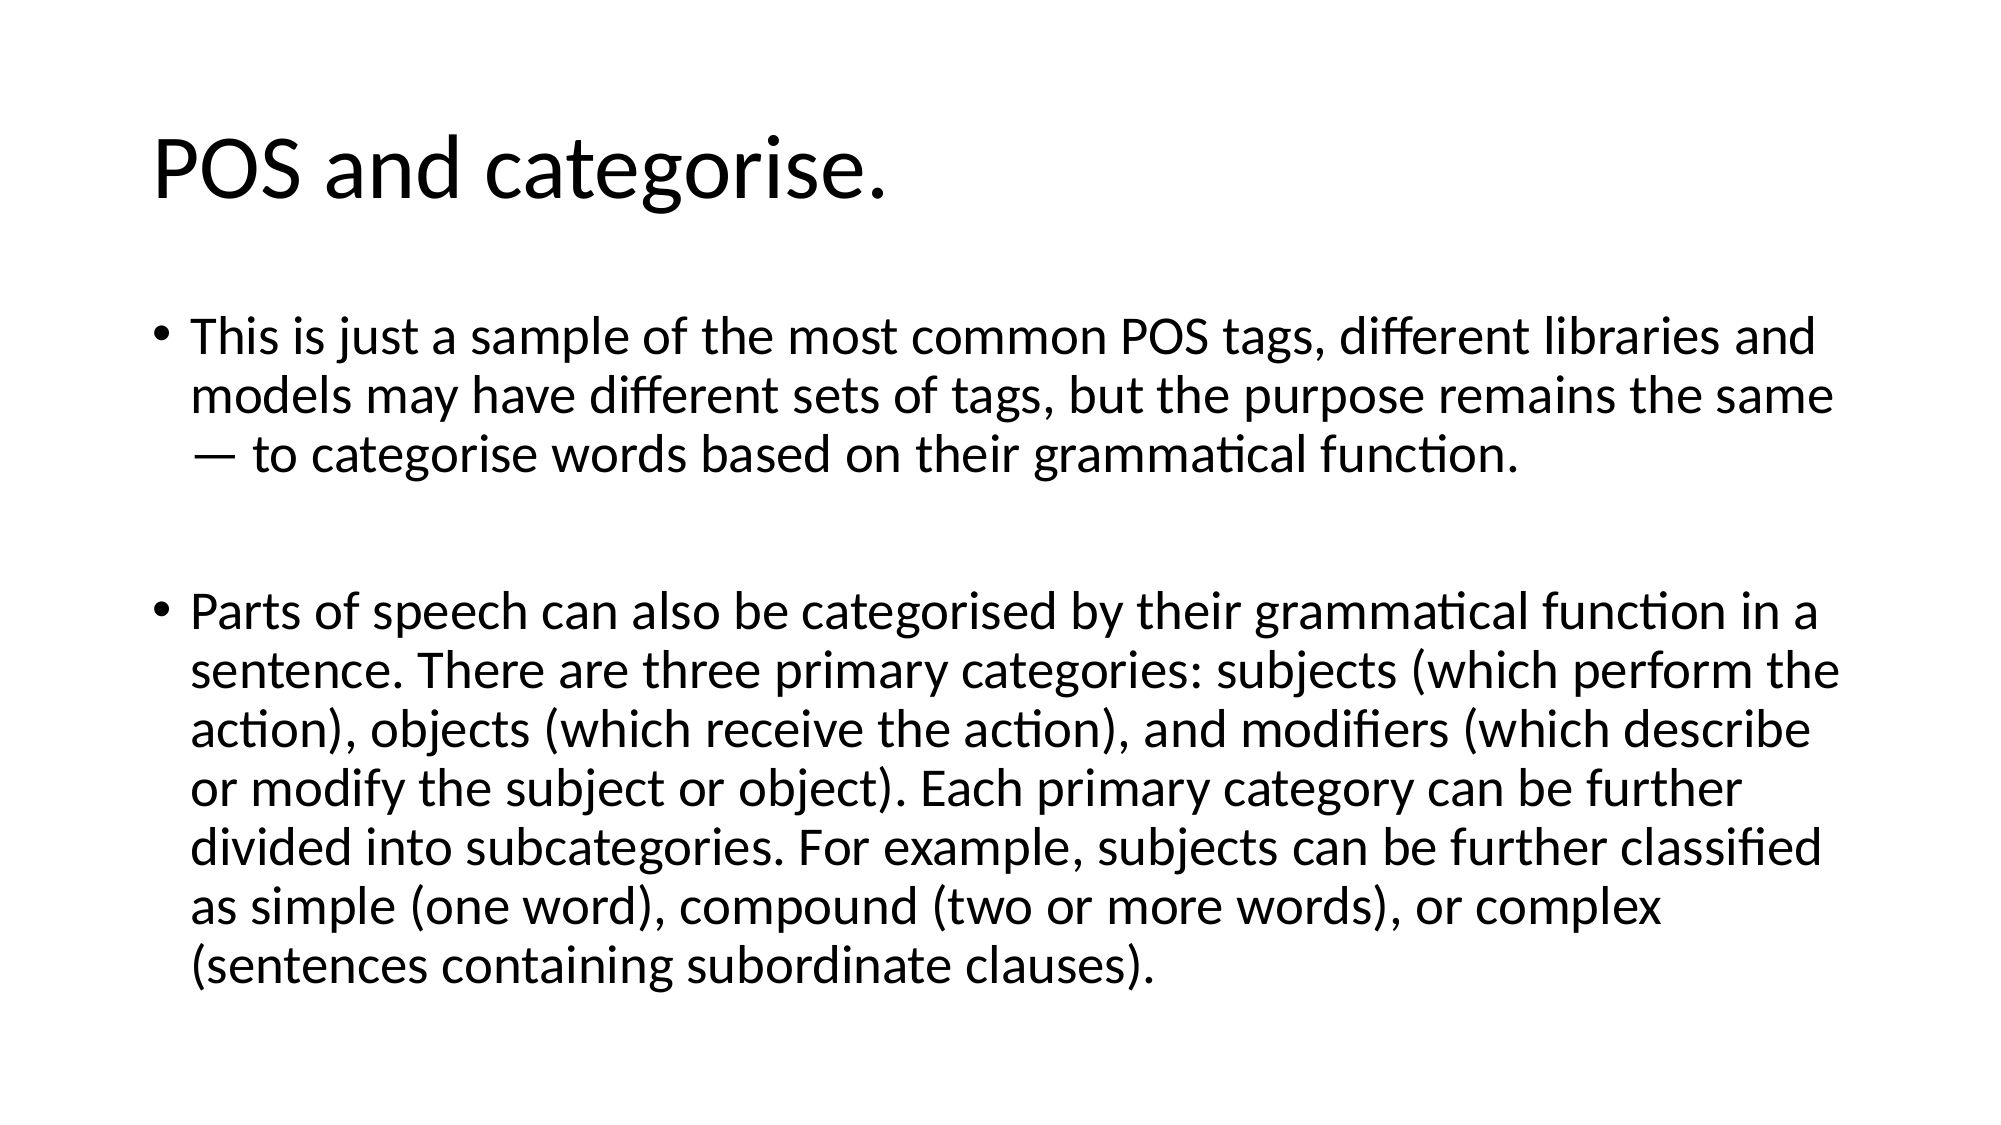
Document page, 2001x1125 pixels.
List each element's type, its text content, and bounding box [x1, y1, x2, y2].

list This is just a sample of the most common POS tags, different libraries and models may have different sets of tags, but the purpose remains the same — to categorise words based on their grammatical function. Parts of speech can also be categorised by their grammatical function in a sentence. There are three primary categories: subjects (which perform the action), objects (which receive the action), and modifiers (which describe or modify the subject or object). Each primary category can be further divided into subcategories. For example, subjects can be further classified as simple (one word), compound (two or more words), or complex (sentences containing subordinate clauses). [137, 299, 1863, 1014]
title POS and categorise. [137, 59, 1863, 278]
